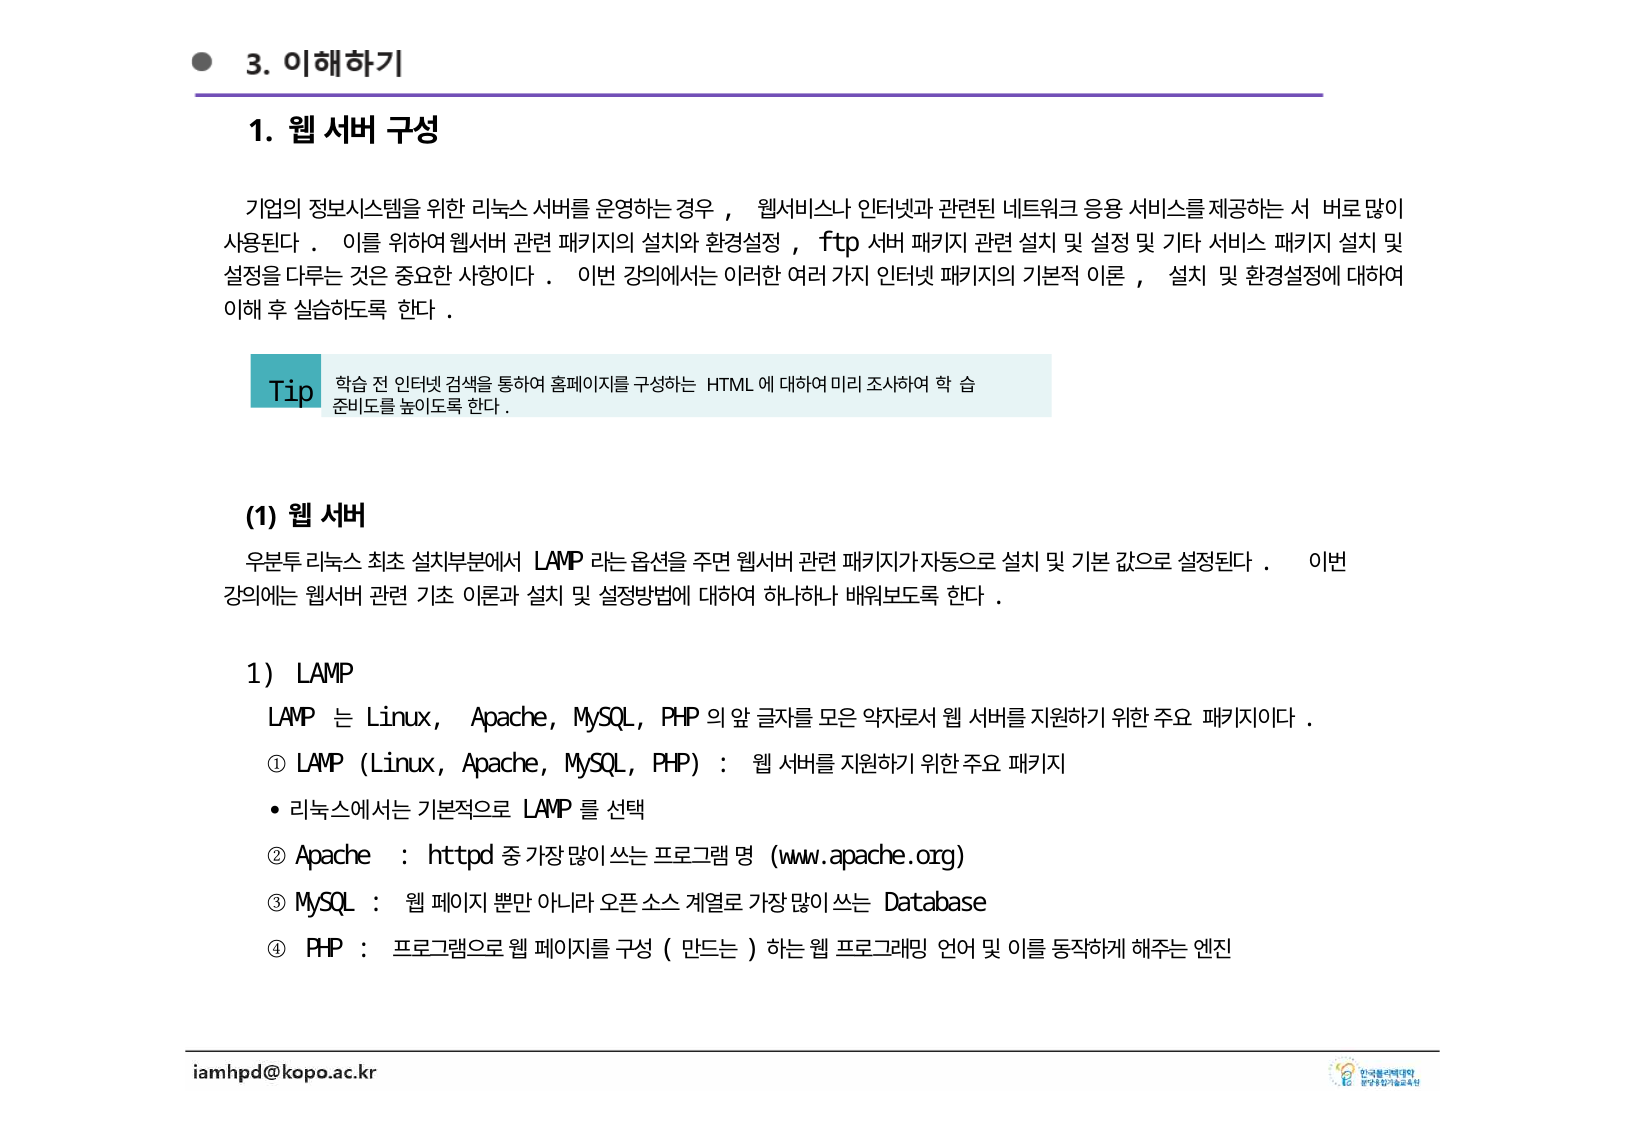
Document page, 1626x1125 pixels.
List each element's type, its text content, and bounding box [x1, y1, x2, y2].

picture [191, 50, 1324, 97]
text_box Tip [250, 354, 321, 408]
text_box 학습 전 인터넷 검색을 통하여 홈페이지를 구성하는 HTML에 대하여 미리 조사하여 학 습 준비도를 높이도록 한다. [321, 354, 1052, 418]
text_box (1) 웹 서버 우분투 리눅스 최초 설치부분에서 LAMP라는 옵션을 주면 웹서버 관련 패키지가 자동으로 설치 및 기본 값으로 설정된다. 이번 강의에는 웹서버 관련 기초 이론과 설치 및 설정방법에 대하여 하나하나 배워보도록 한다. 1) LAMP LAMP 는 Linux, Apache, MySQL, PHP의 앞 글자를 모은 약자로서 웹 서버를 지원하기 위한 주요 패키지이다. ① LAMP (Linux, Apache, MySQL, PHP) : 웹 서버를 지원하기 위한 주요 패키지 ∙리눅스에서는 기본적으로 LAMP를 선택 ② Apache : httpd중 가장 많이 쓰는 프로그램 명 (www.apache.org) ③ MySQL : 웹 페이지 뿐만 아니라 오픈 소스 계열로 가장 많이 쓰는 Database ④ PHP : 프로그램으로 웹 페이지를 구성(만드는)하는 웹 프로그래밍 언어 및 이를 동작하게 해주는 엔진 [221, 484, 1404, 963]
picture [185, 1047, 1440, 1091]
text_box 1. 웹 서버 구성 기업의 정보시스템을 위한 리눅스 서버를 운영하는 경우, 웹서비스나 인터넷과 관련된 네트워크 응용 서비스를 제공하는 서 버로 많이 사용된다. 이를 위하여 웹서버 관련 패키지의 설치와 환경설정, ftp서버 패키지 관련 설치 및 설정 및 기타 서비스 패키지 설치 및 설정을 다루는 것은 중요한 사항이다. 이번 강의에서는 이러한 여러 가지 인터넷 패키지의 기본적 이론, 설치 및 환경설정에 대하여 이해 후 실습하도록 한다. [221, 109, 1404, 324]
